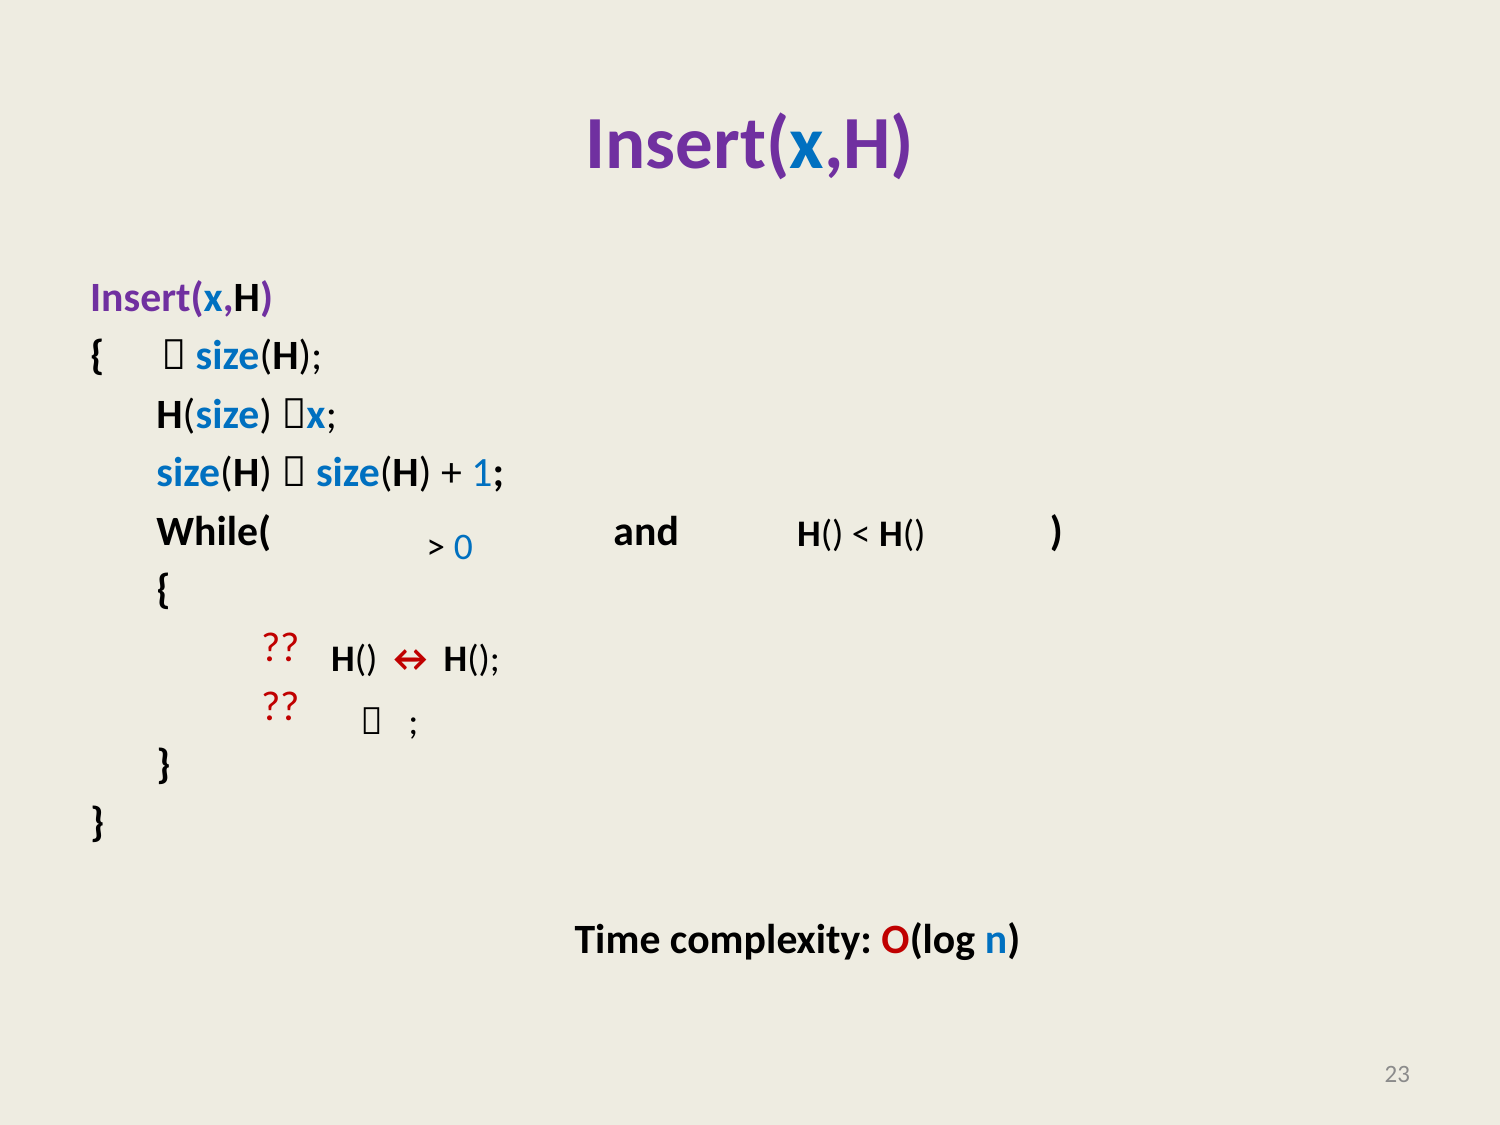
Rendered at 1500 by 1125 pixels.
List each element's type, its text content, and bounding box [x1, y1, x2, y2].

slide_number 23 [1074, 1042, 1425, 1103]
title Insert(x,H) [75, 45, 1425, 233]
